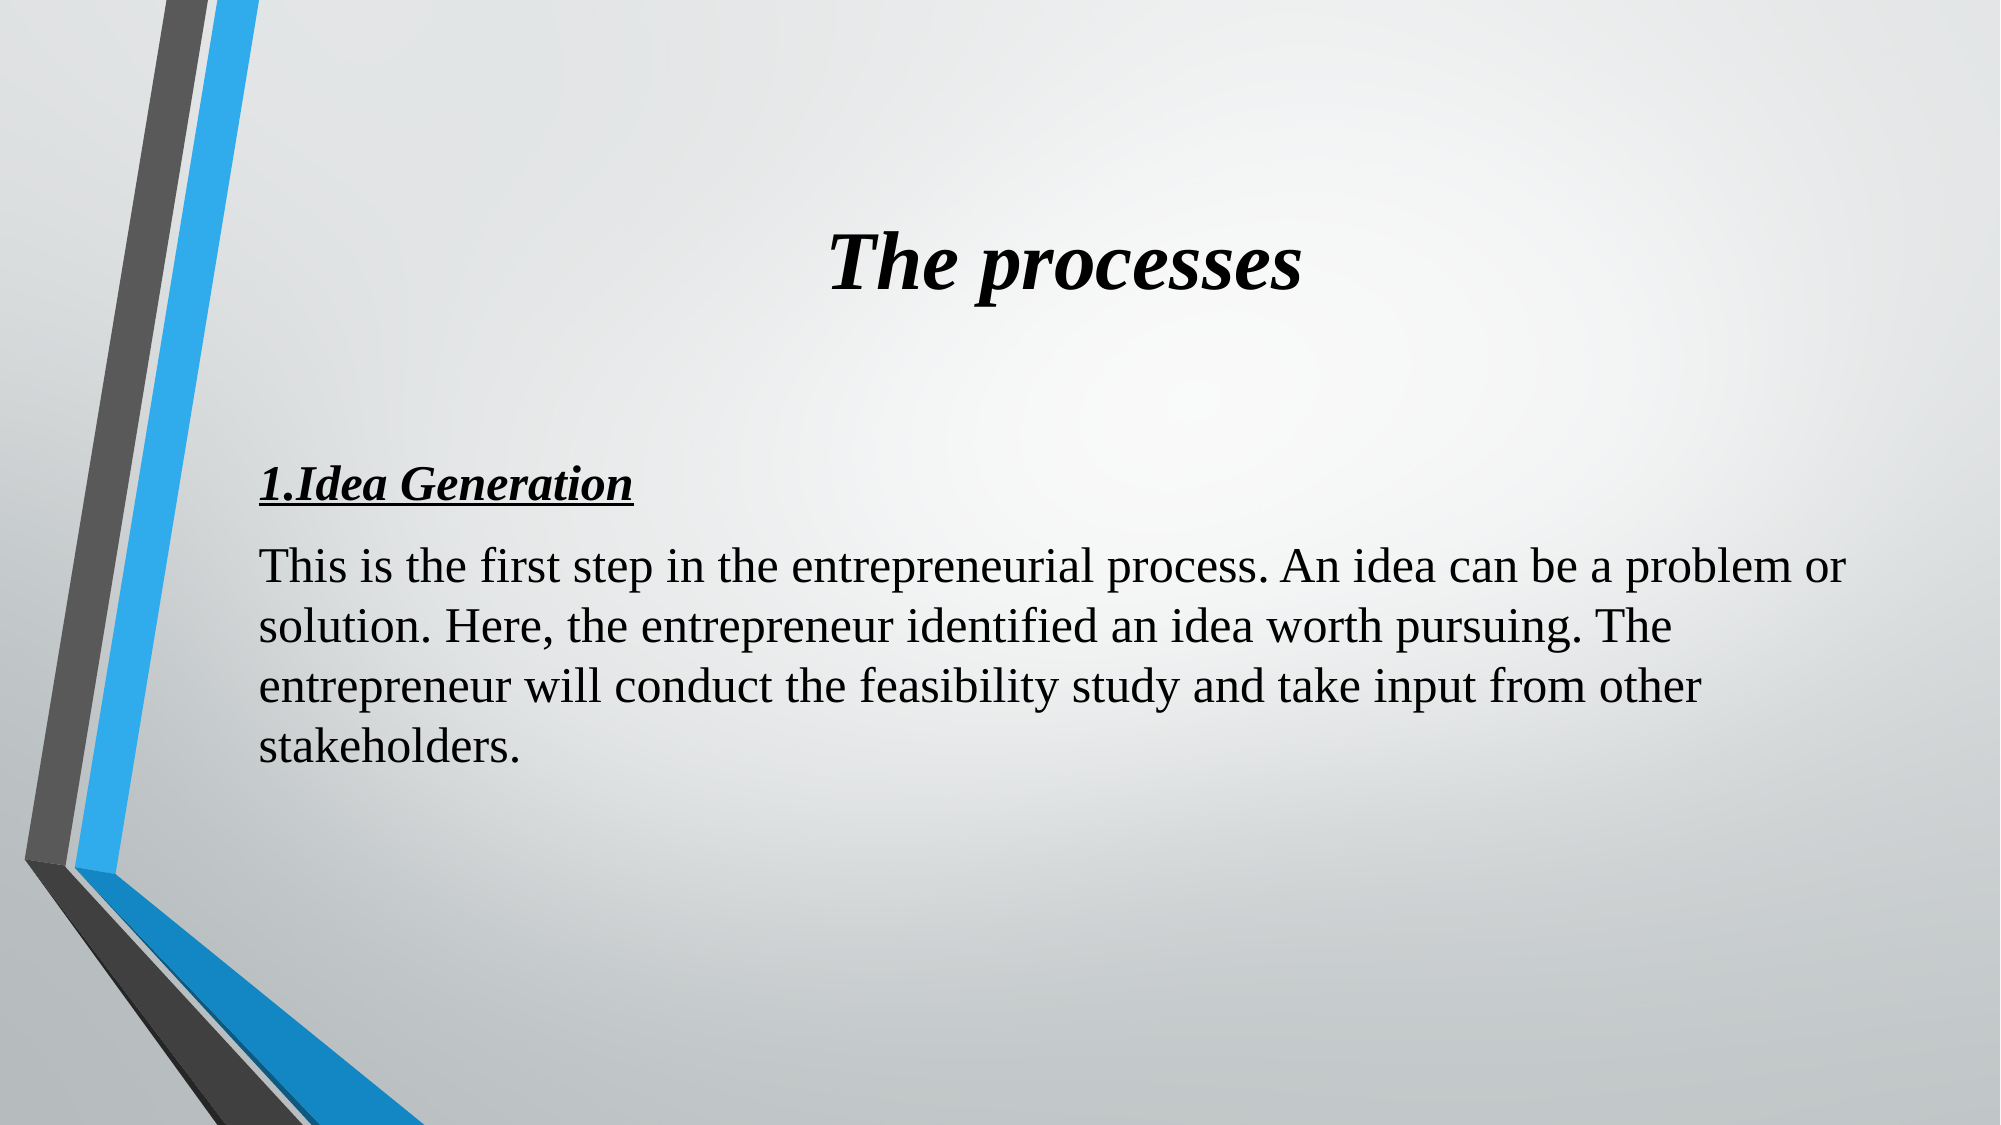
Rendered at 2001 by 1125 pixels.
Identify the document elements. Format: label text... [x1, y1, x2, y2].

title The processes [243, 112, 1887, 400]
list 1.Idea Generation This is the first step in the entrepreneurial process. An idea can be a problem or solution. Here, the entrepreneur identified an idea worth pursuing. The entrepreneur will conduct the feasibility study and take input from other stakeholders. [243, 437, 1887, 950]
